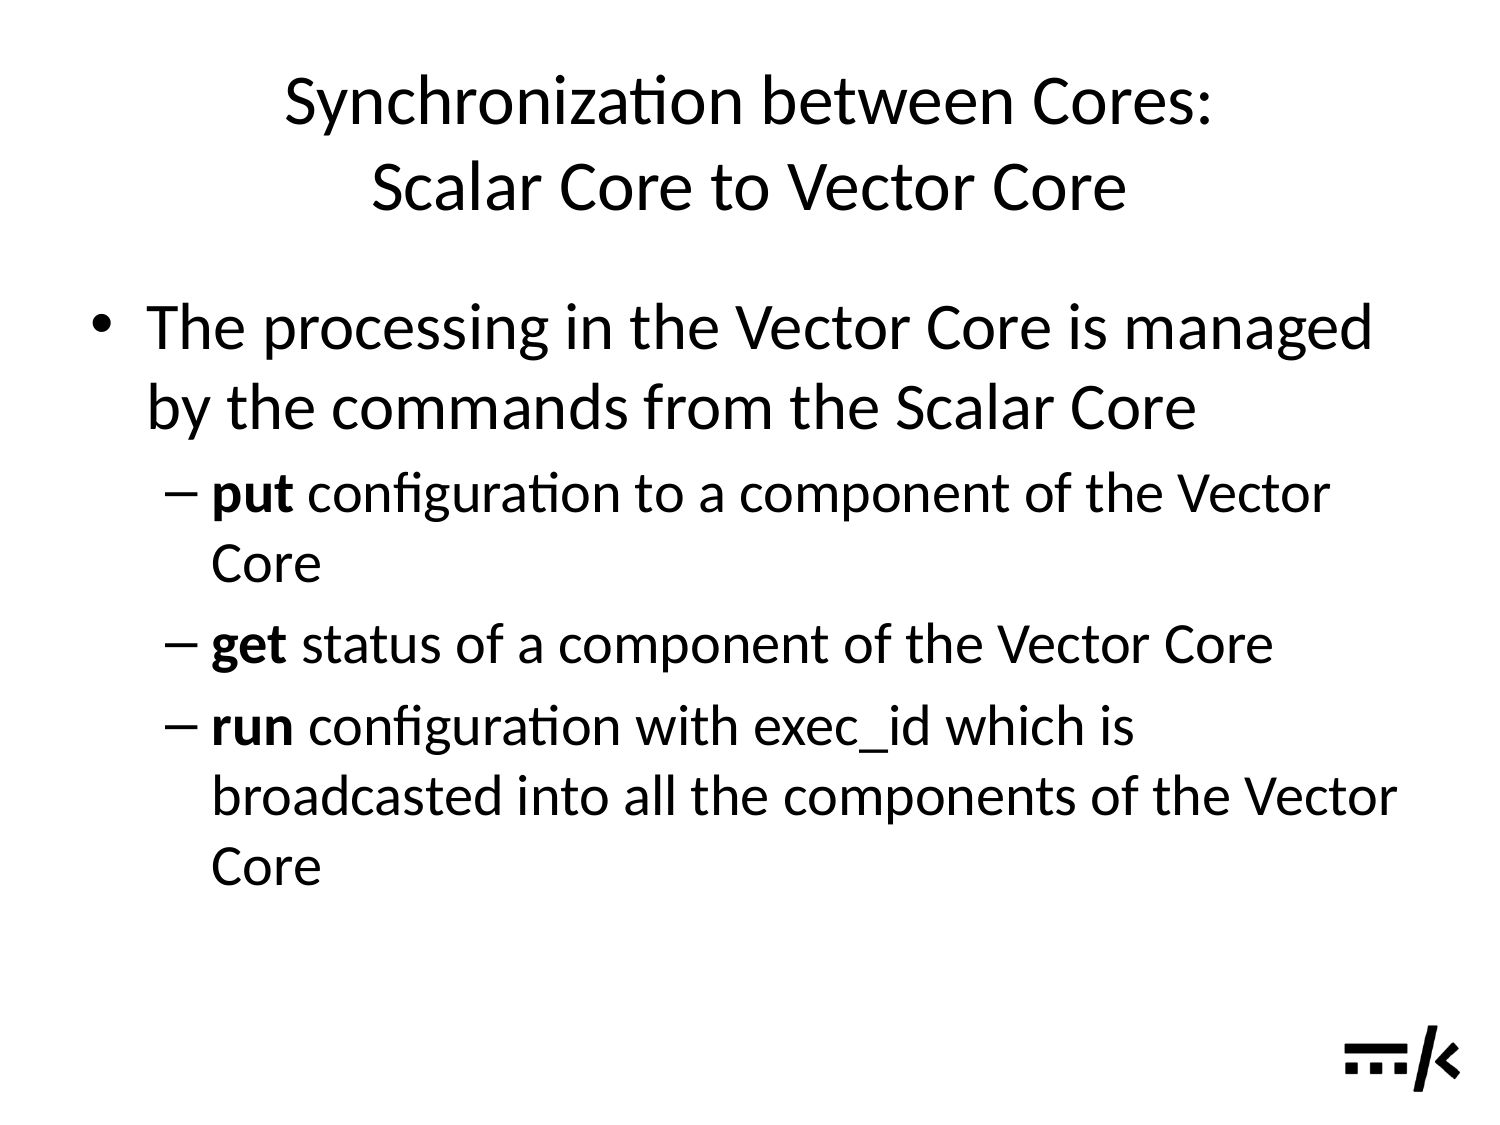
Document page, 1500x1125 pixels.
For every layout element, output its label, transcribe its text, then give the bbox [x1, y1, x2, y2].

title Synchronization between Cores: Scalar Core to Vector Core [75, 45, 1425, 233]
picture [1312, 987, 1490, 1125]
list The processing in the Vector Core is managed by the commands from the Scalar Core put configuration to a component of the Vector Core get status of a component of the Vector Core run configuration with exec_id which is broadcasted into all the components of the Vector Core [75, 275, 1450, 1013]
